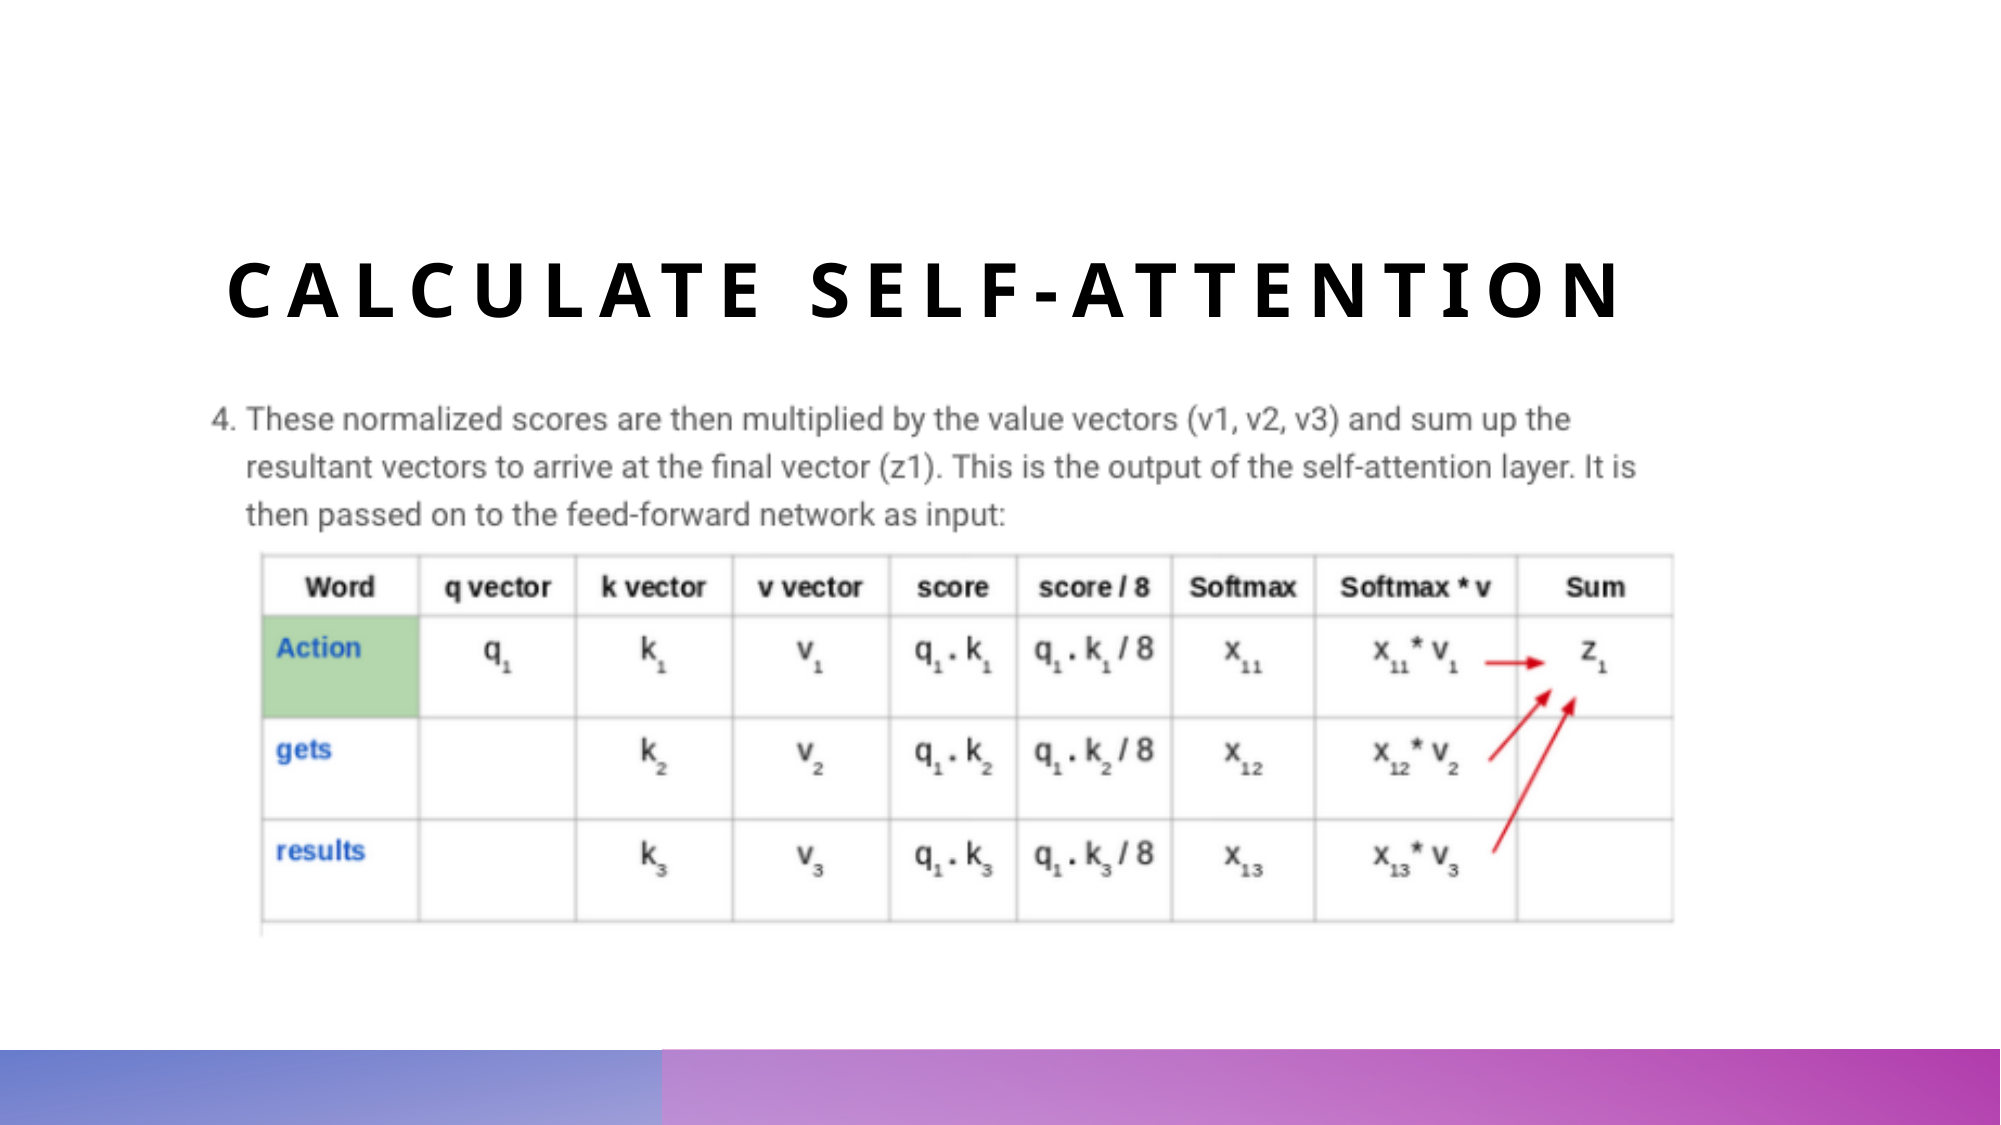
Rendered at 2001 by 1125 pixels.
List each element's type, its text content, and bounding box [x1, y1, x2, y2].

title Calculate SELF-ATTENTION [225, 130, 1905, 333]
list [177, 370, 1736, 997]
